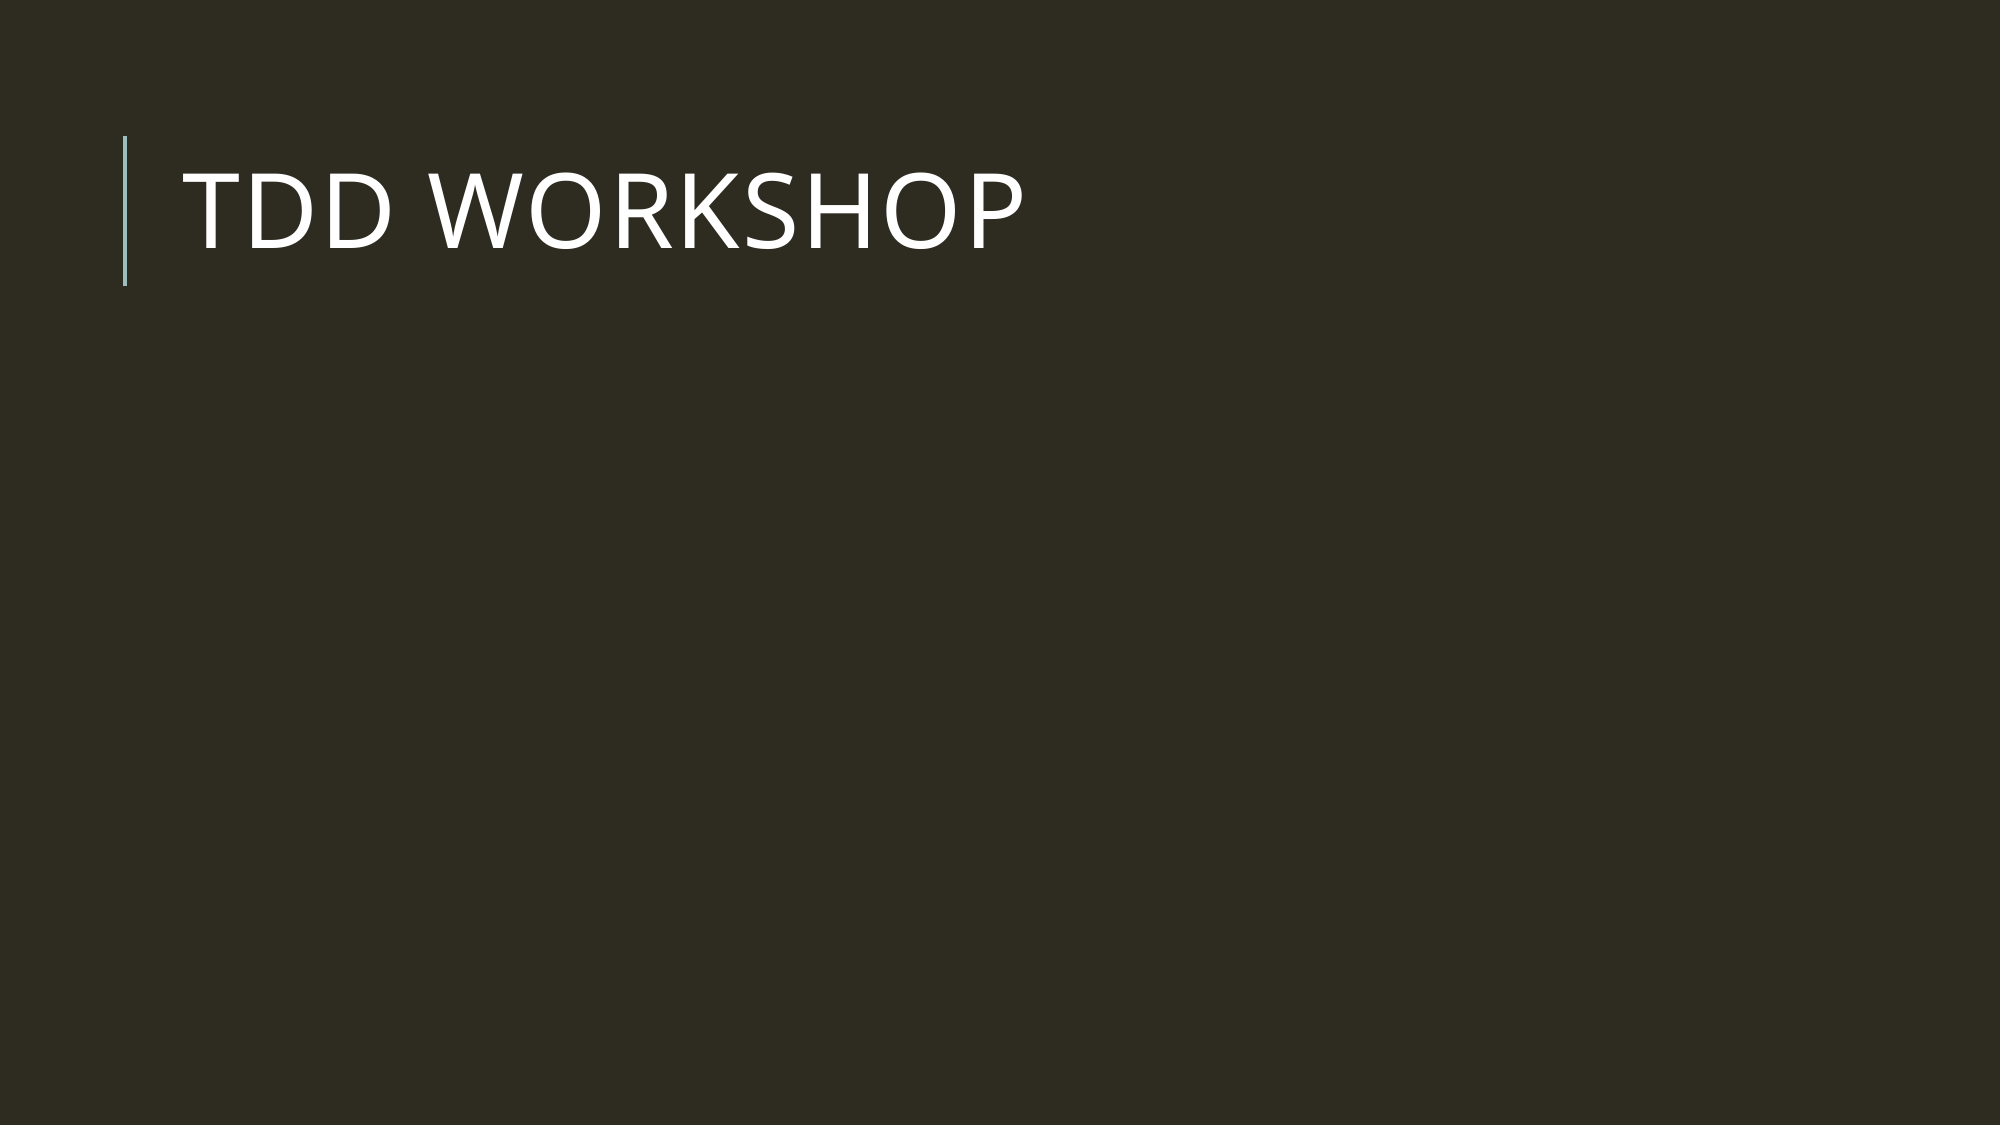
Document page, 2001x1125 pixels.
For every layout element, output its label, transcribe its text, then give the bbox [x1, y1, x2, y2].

title TDD WORKSHOP [168, 96, 1763, 342]
